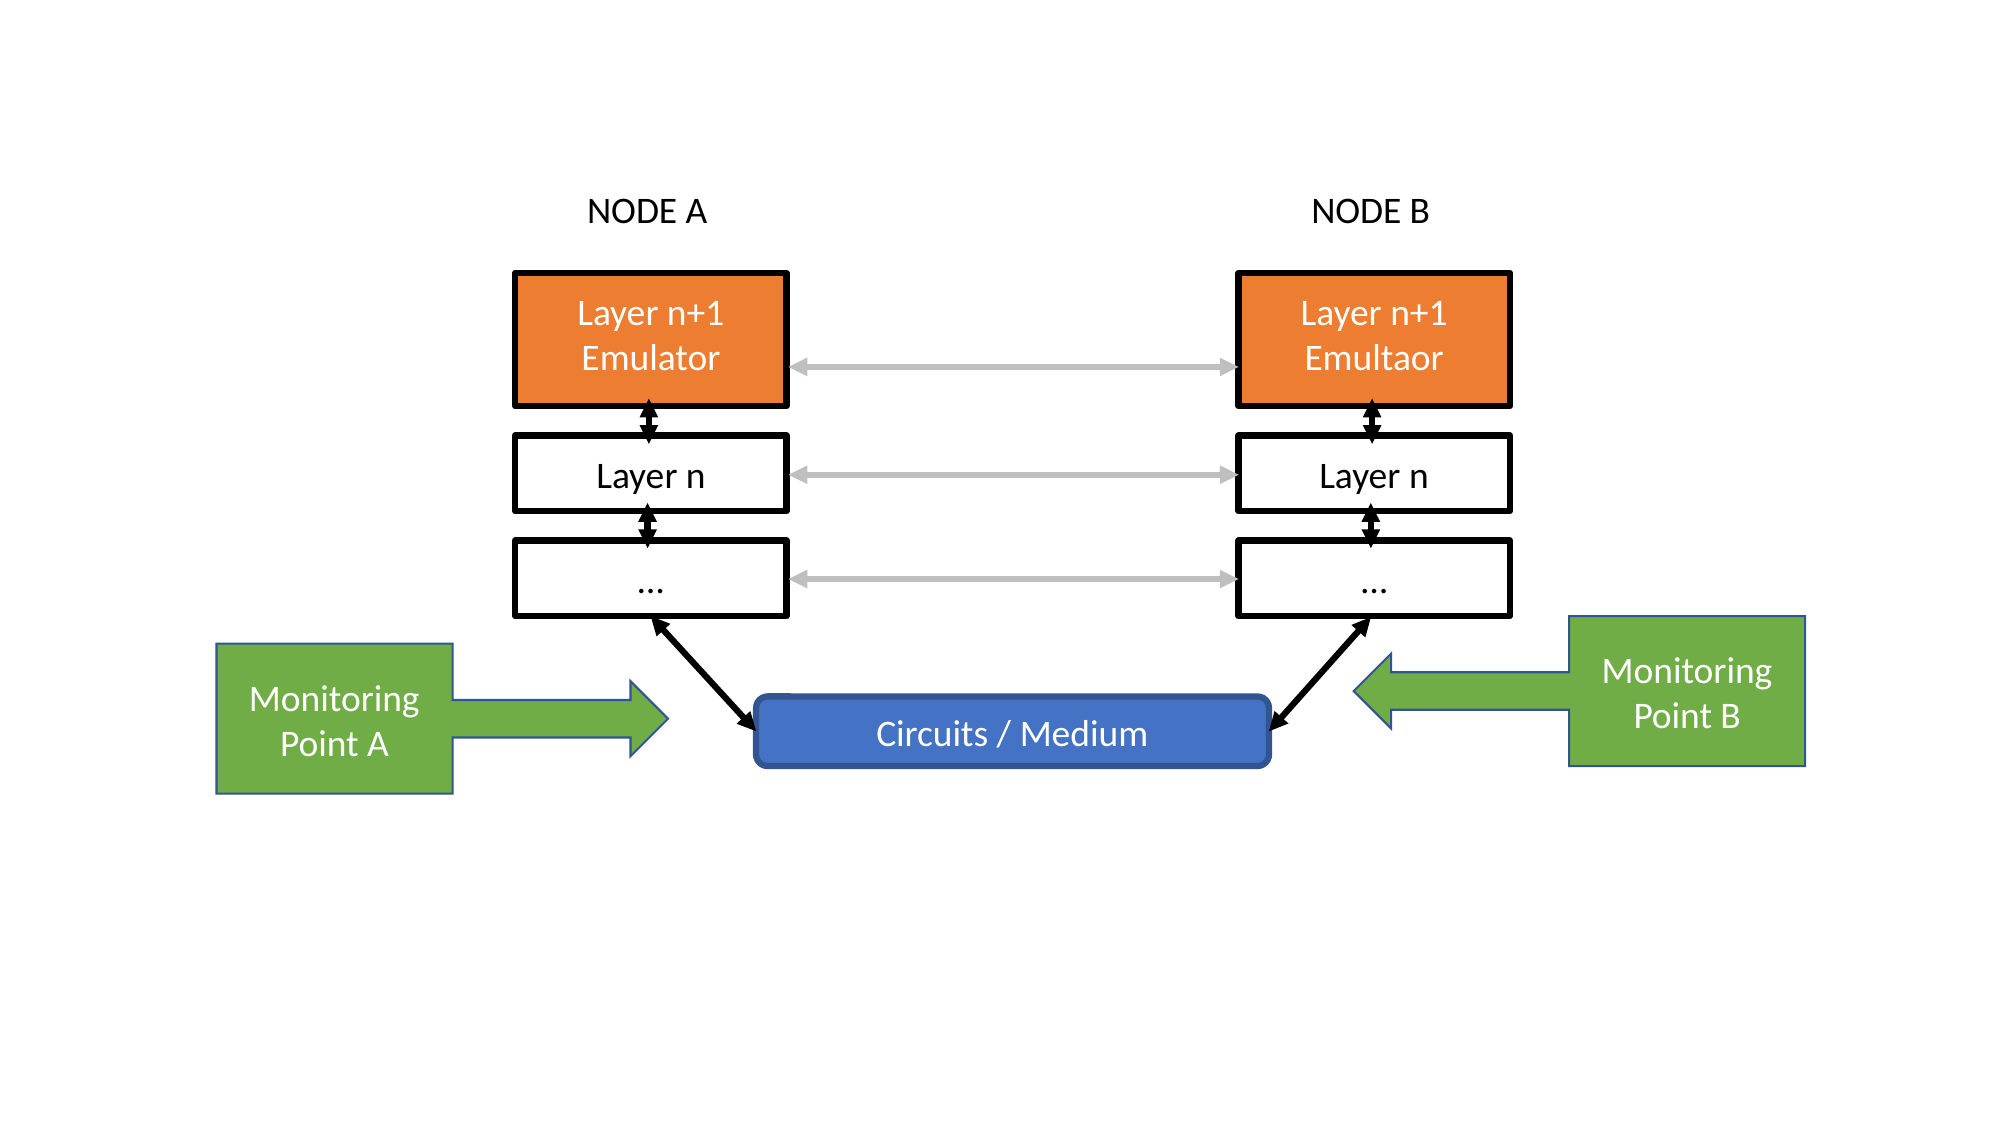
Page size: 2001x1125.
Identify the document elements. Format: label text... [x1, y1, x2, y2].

text_box NODE B [1296, 178, 1446, 239]
text_box NODE A [572, 178, 723, 239]
text_box Layer n+1 Emulator [515, 272, 787, 407]
text_box … [1238, 540, 1510, 617]
text_box Monitoring Point B [1371, 615, 1807, 768]
text_box Layer n+1 Emultaor [1238, 272, 1510, 407]
text_box Monitoring Point A [215, 642, 657, 795]
text_box Circuits / Medium [754, 695, 1271, 768]
text_box Layer n [1238, 435, 1510, 512]
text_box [650, 616, 757, 732]
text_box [1269, 617, 1371, 732]
text_box Layer n [515, 435, 787, 512]
text_box … [515, 540, 787, 617]
